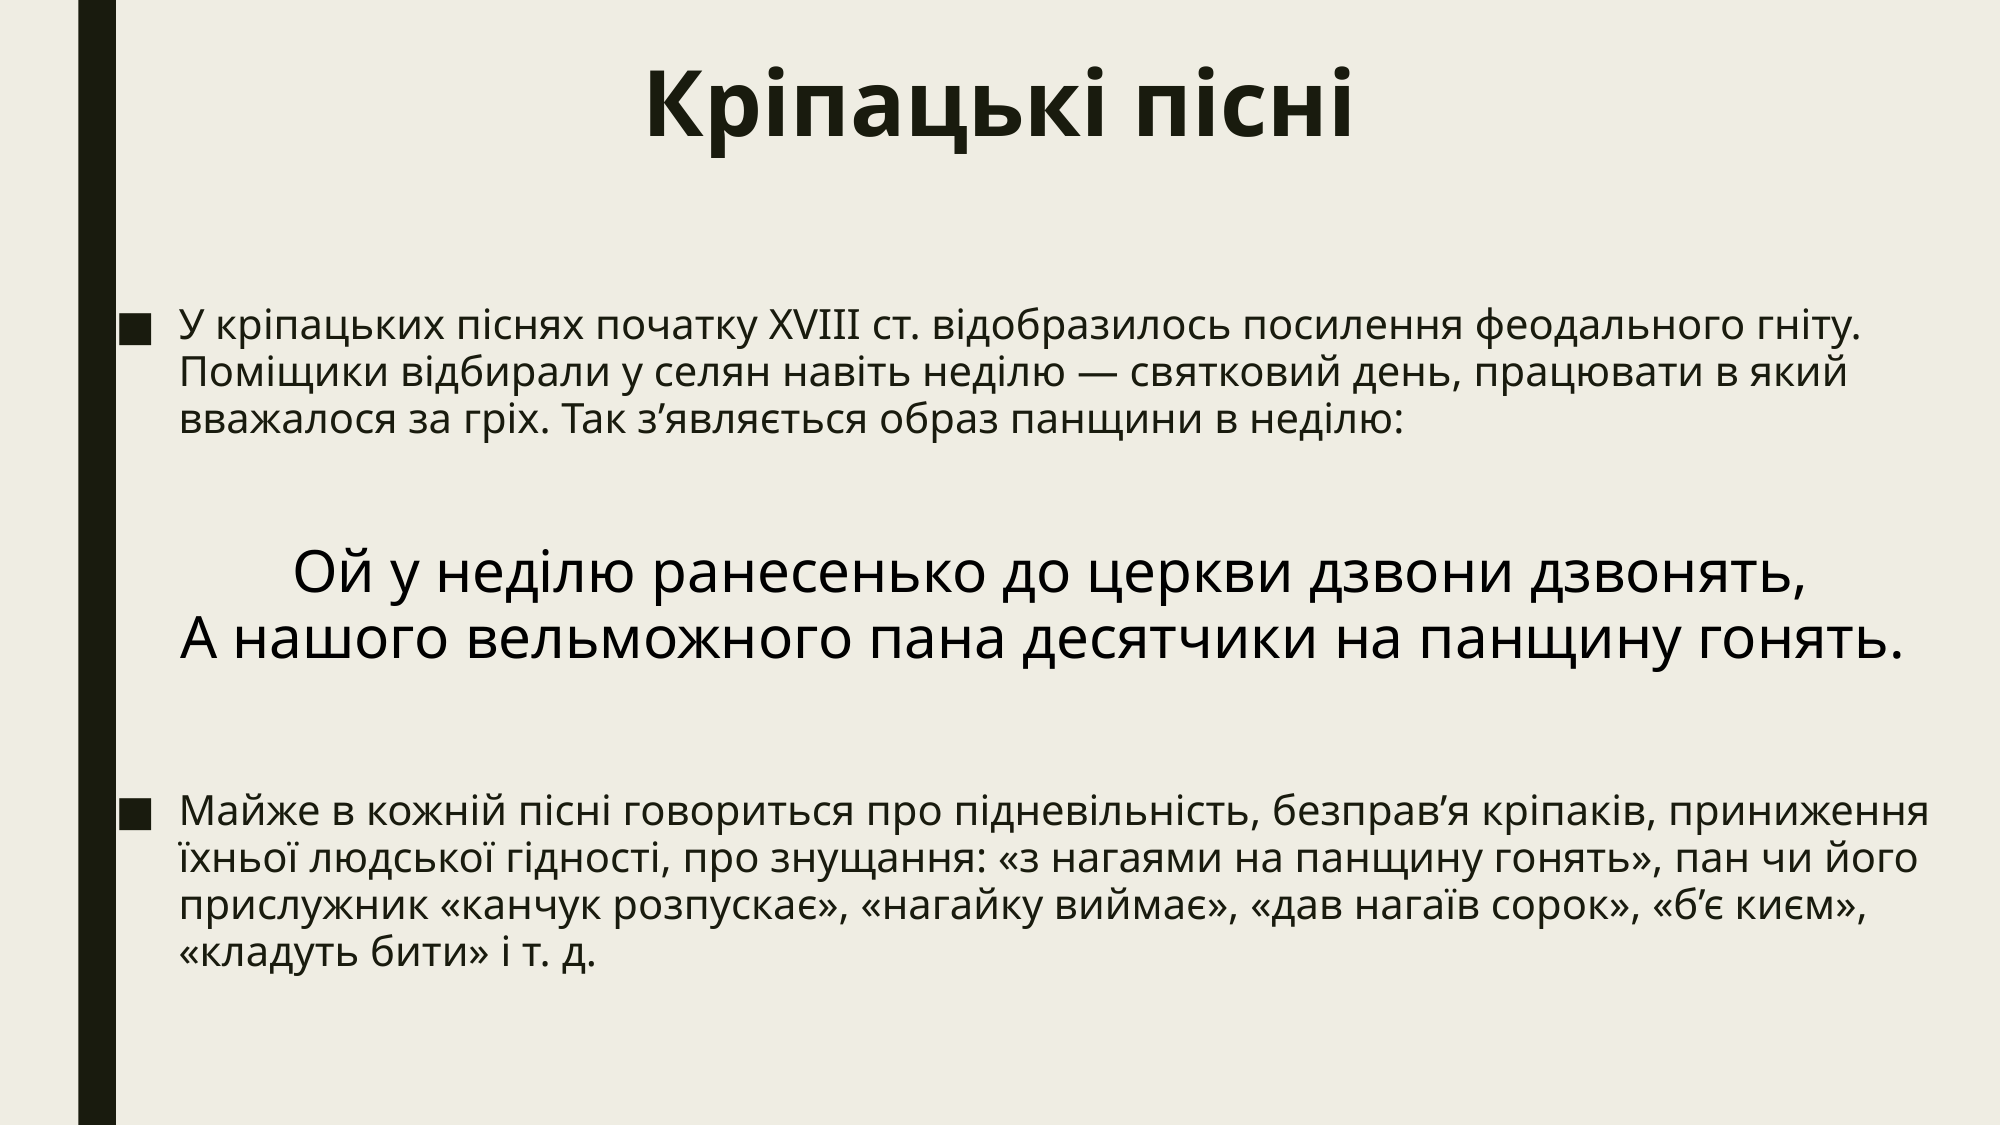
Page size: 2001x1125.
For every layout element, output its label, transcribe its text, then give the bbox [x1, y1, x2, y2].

title Кріпацькі пісні [212, 51, 1788, 294]
list У кріпацьких піснях початку XVIII ст. відобразилось посилення феодального гніту. Поміщики відбирали у селян навіть неділю — святковий день, працювати в який вважалося за гріх. Так з’являється образ панщини в неділю: Ой у неділю ранесенько до церкви дзвони дзвонять, А нашого вельможного пана десятчики на панщину гонять. Майже в кожній пісні говориться про підневільність, безправ’я кріпаків, приниження їхньої людської гідності, про знущання: «з нагаями на панщину гонять», пан чи його прислужник «канчук розпускає», «нагайку виймає», «дав нагаїв сорок», «б’є києм», «кладуть бити» і т. д. [100, 294, 2000, 1084]
